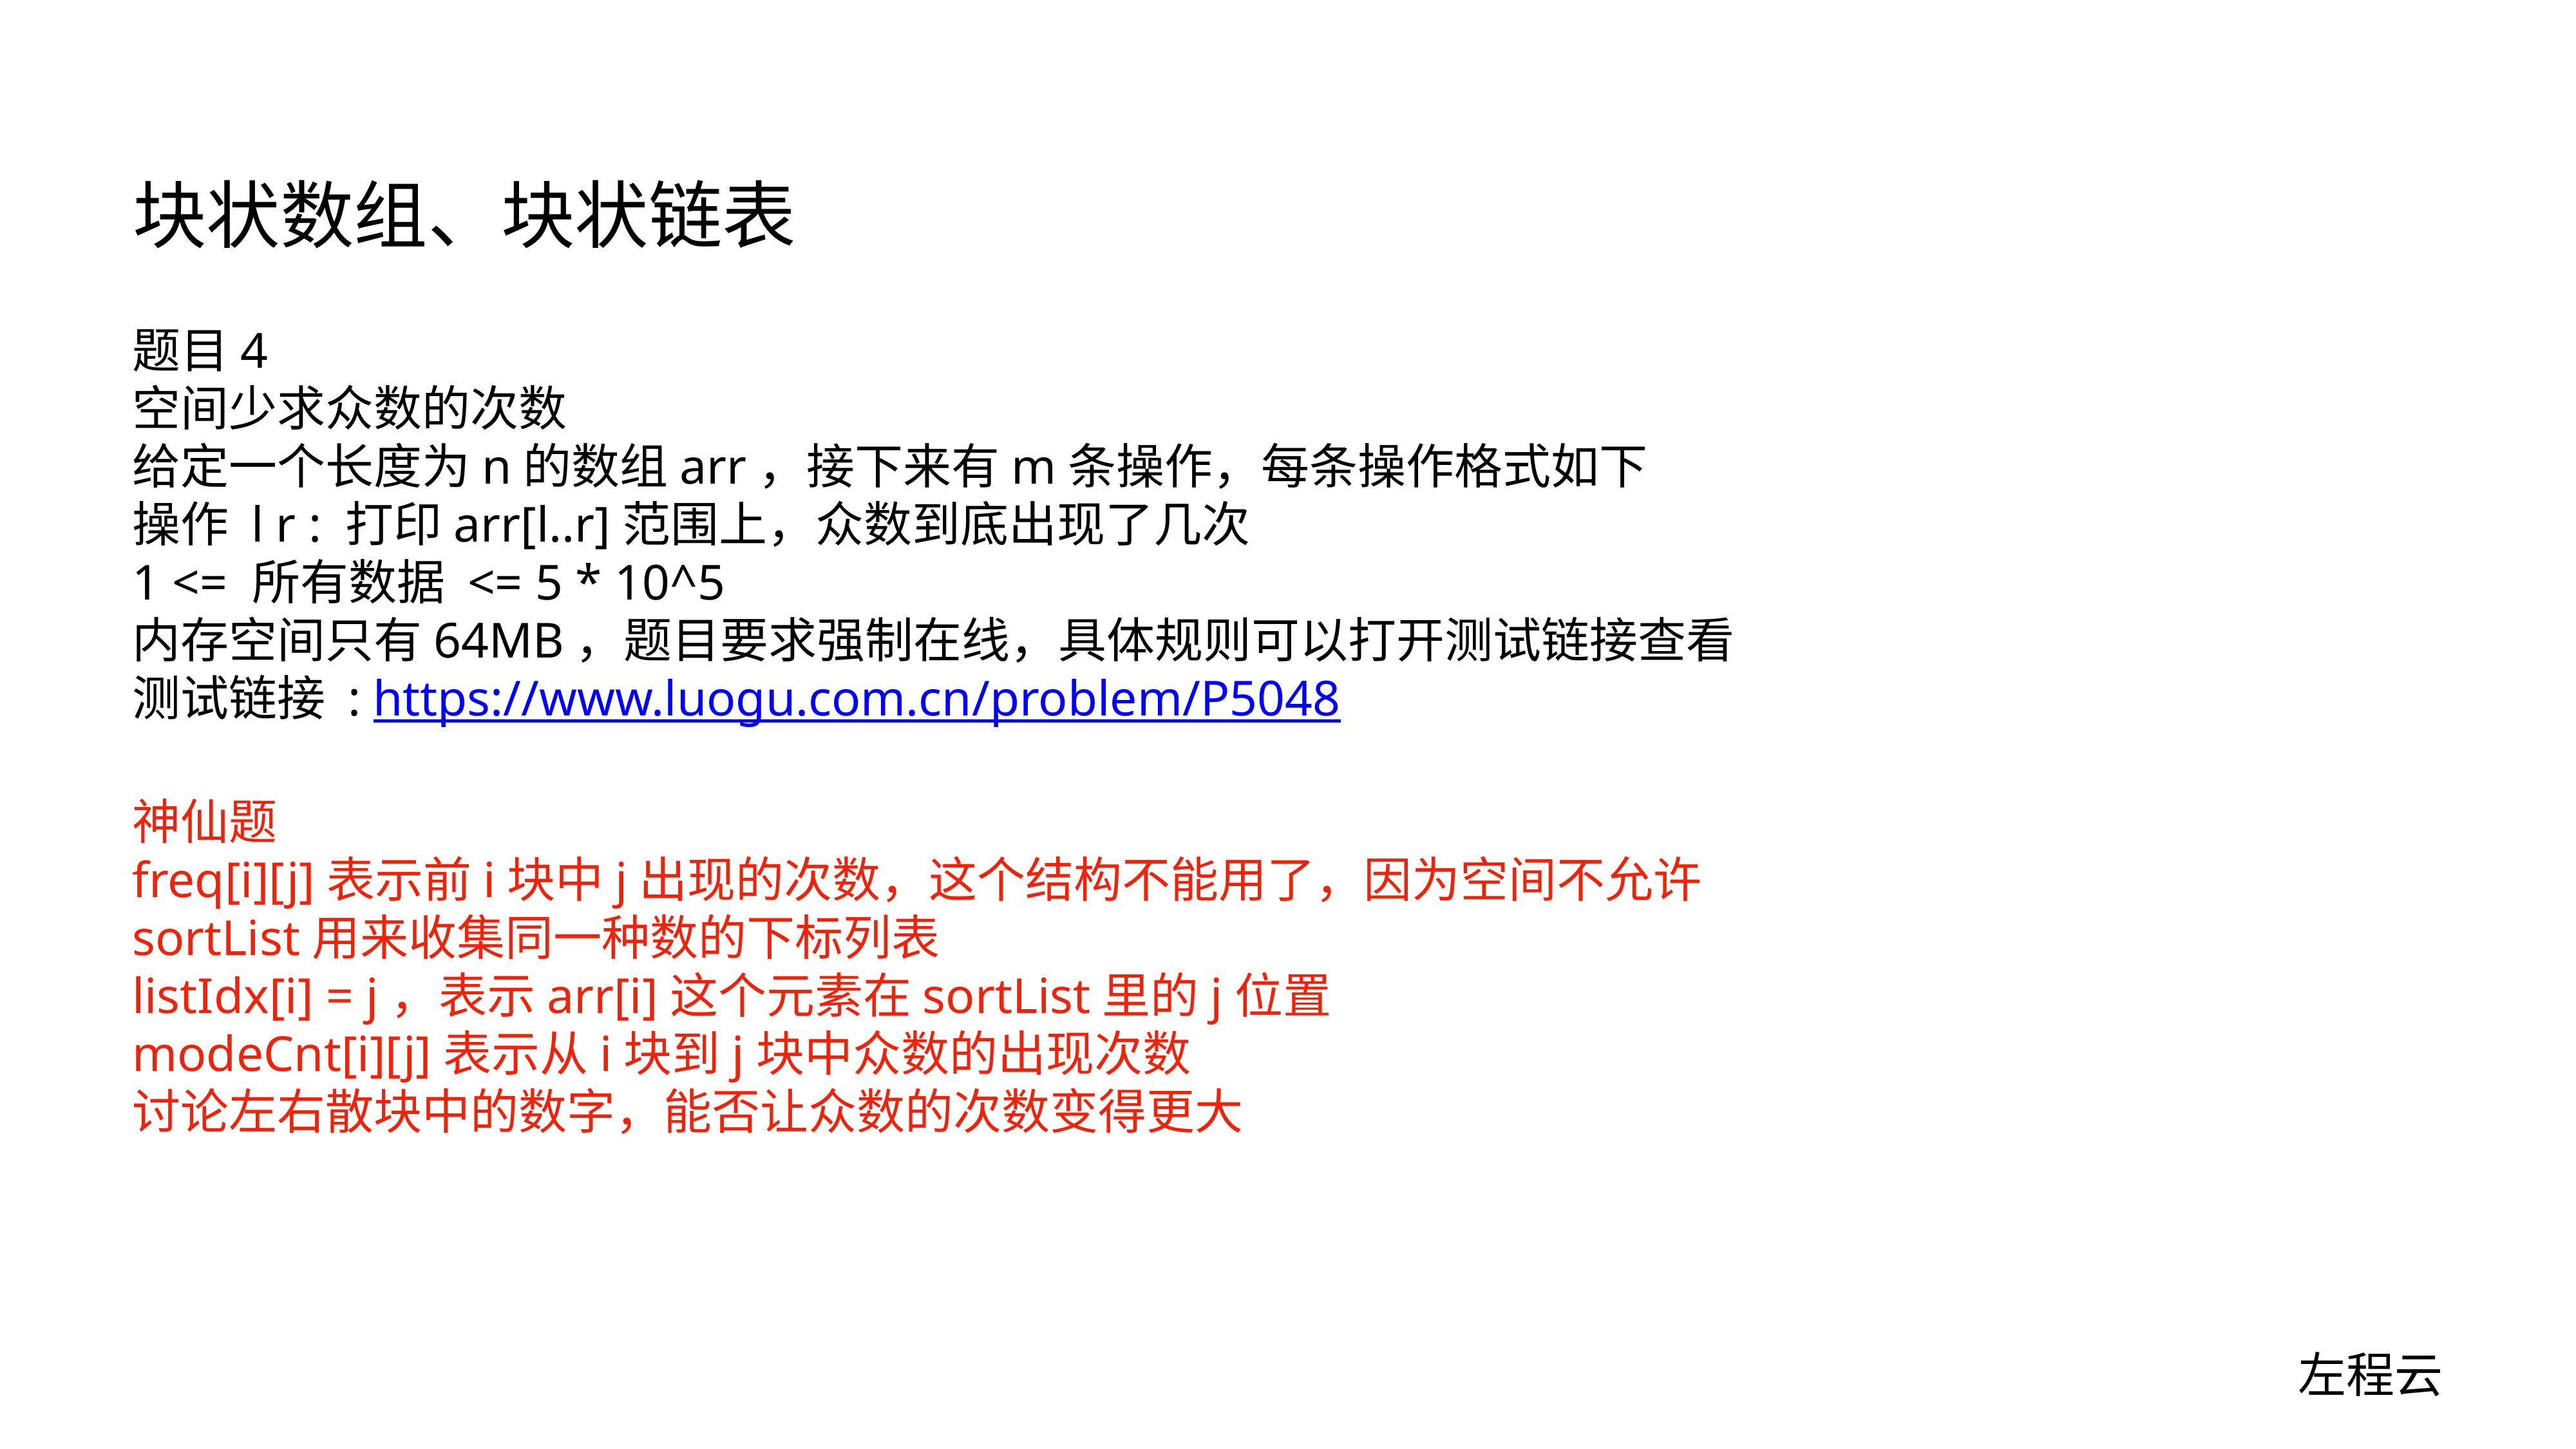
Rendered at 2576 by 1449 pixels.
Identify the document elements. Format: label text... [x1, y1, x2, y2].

text_box 左程云 [127, 1339, 2449, 1408]
text_box 题目4 空间少求众数的次数 给定一个长度为n的数组arr，接下来有m条操作，每条操作格式如下 操作 l r : 打印arr[l..r]范围上，众数到底出现了几次 1 <= 所有数据 <= 5 * 10^5 内存空间只有64MB，题目要求强制在线，具体规则可以打开测试链接查看 测试链接 : https://www.luogu.com.cn/problem/P5048 神仙题 freq[i][j]表示前i块中j出现的次数，这个结构不能用了，因为空间不允许 sortList用来收集同一种数的下标列表 listIdx[i] = j，表示arr[i]这个元素在sortList里的j位置 modeCnt[i][j]表示从i块到j块中众数的出现次数 讨论左右散块中的数字，能否让众数的次数变得更大 [127, 314, 2449, 1304]
title 块状数组、块状链表 [127, 48, 2449, 263]
